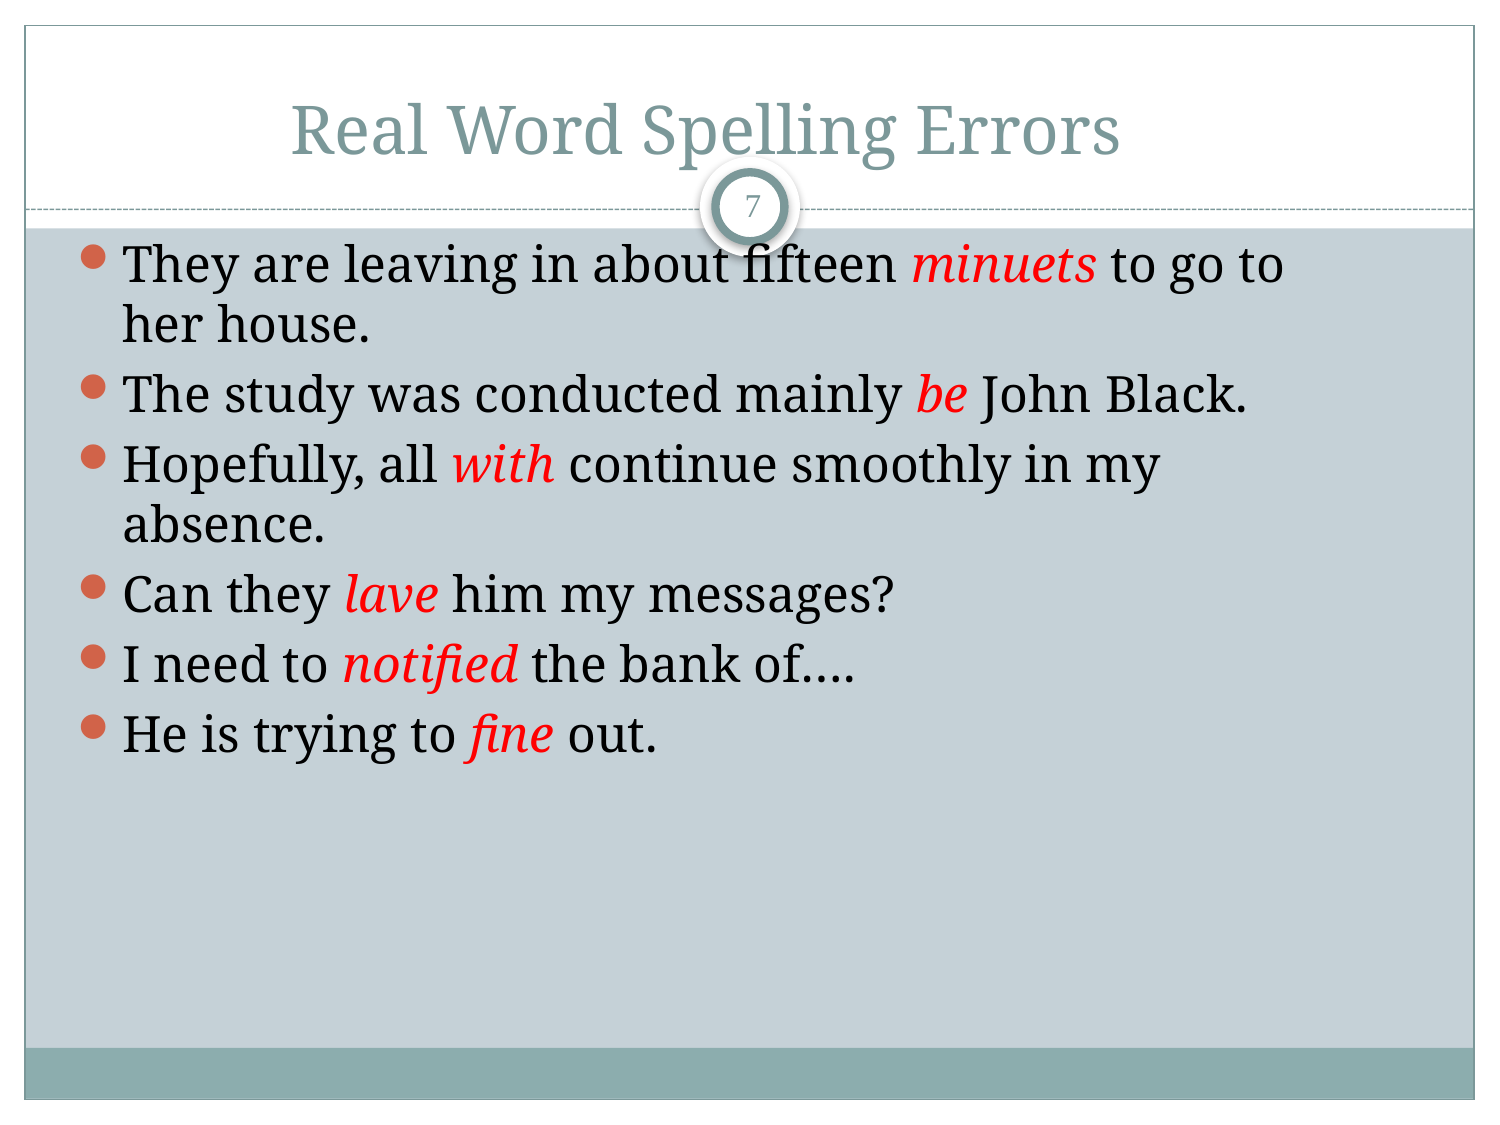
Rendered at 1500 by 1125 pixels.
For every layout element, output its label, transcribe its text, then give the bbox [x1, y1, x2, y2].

list They are leaving in about fifteen minuets to go to her house. The study was conducted mainly be John Black. Hopefully, all with continue smoothly in my absence. Can they lave him my messages? I need to notified the bank of…. He is trying to fine out. [62, 224, 1338, 1000]
title Real Word Spelling Errors [37, 79, 1375, 176]
slide_number 6 [715, 168, 791, 241]
